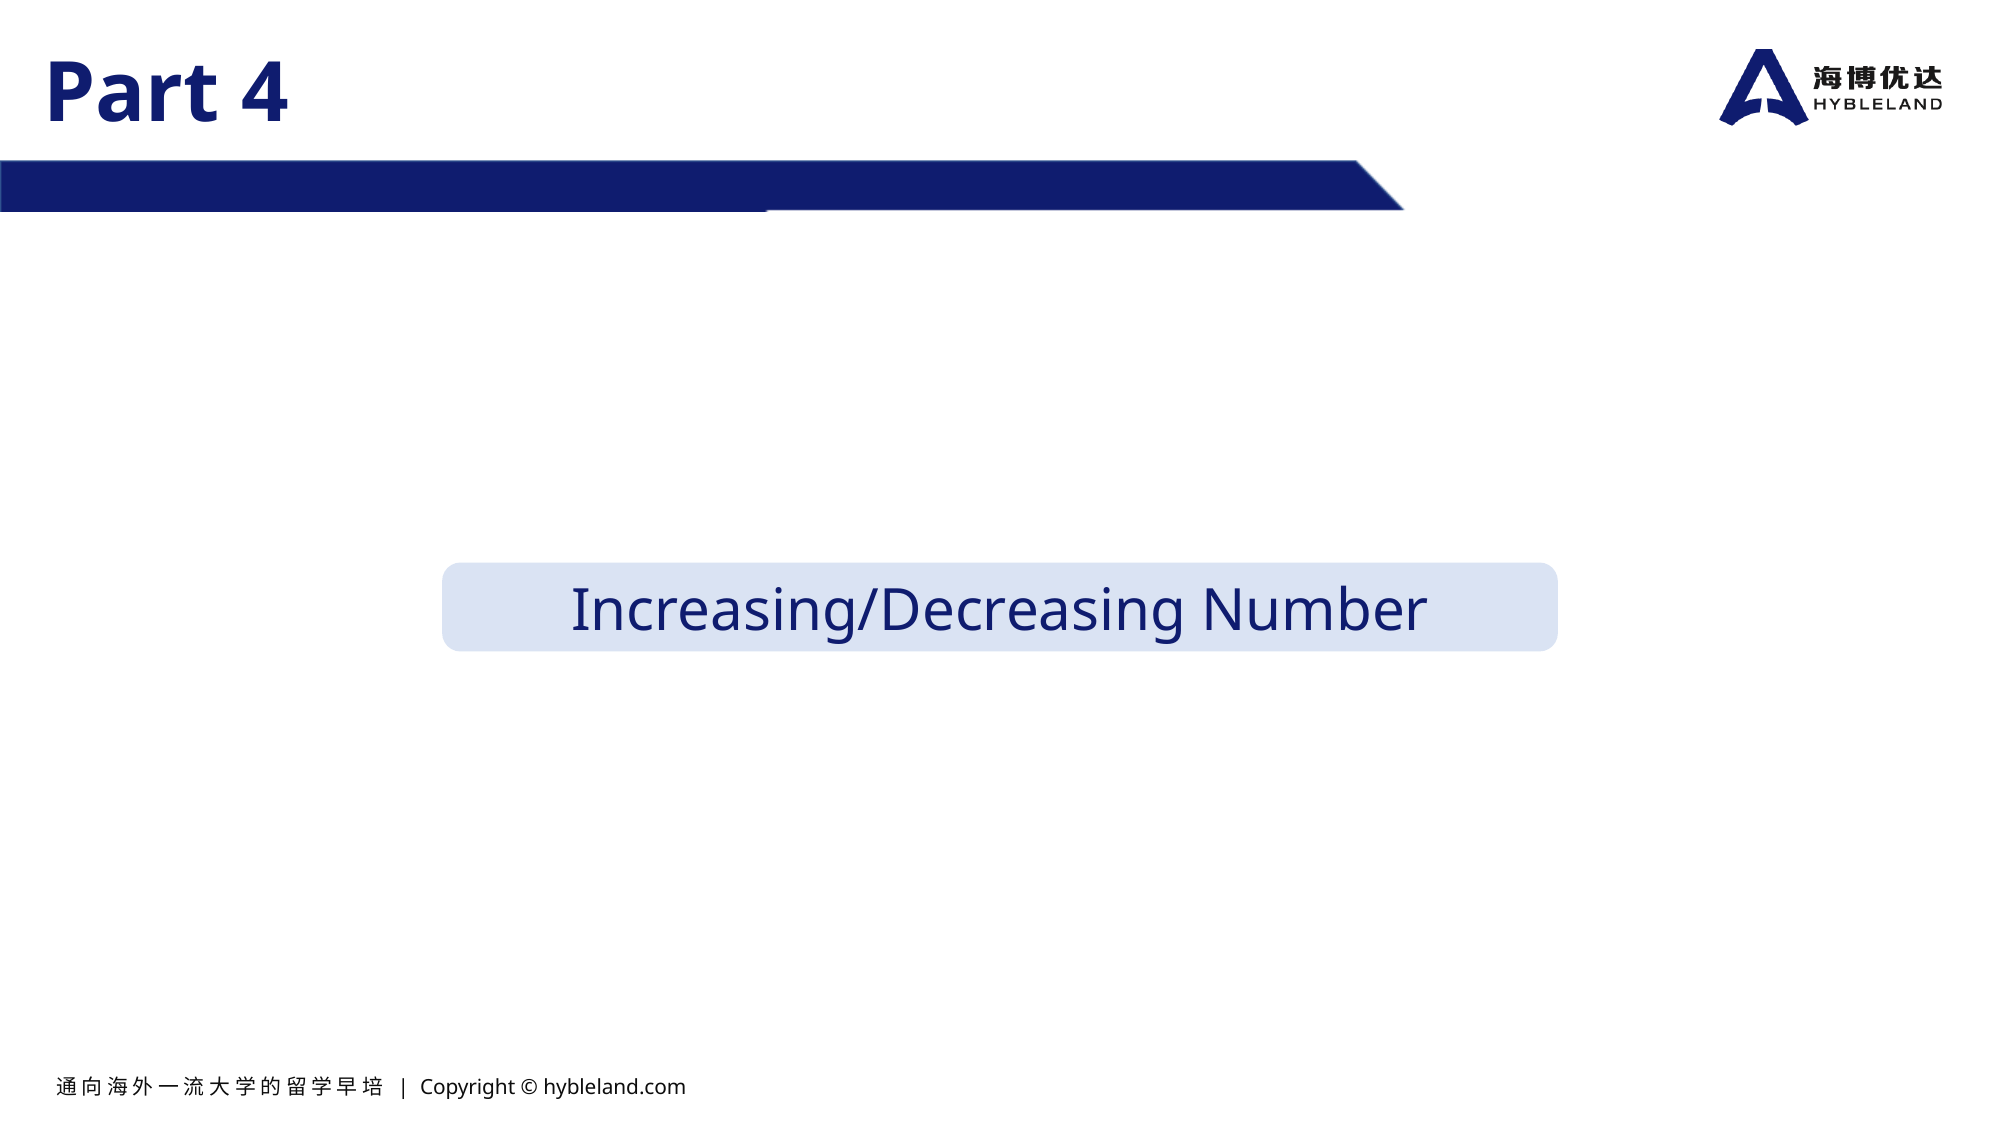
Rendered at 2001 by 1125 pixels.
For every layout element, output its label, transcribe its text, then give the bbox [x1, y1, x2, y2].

picture [1719, 49, 1942, 126]
text_box Part 4 [28, 30, 766, 146]
picture [0, 159, 1413, 212]
text_box Increasing/Decreasing Number [441, 561, 1559, 653]
